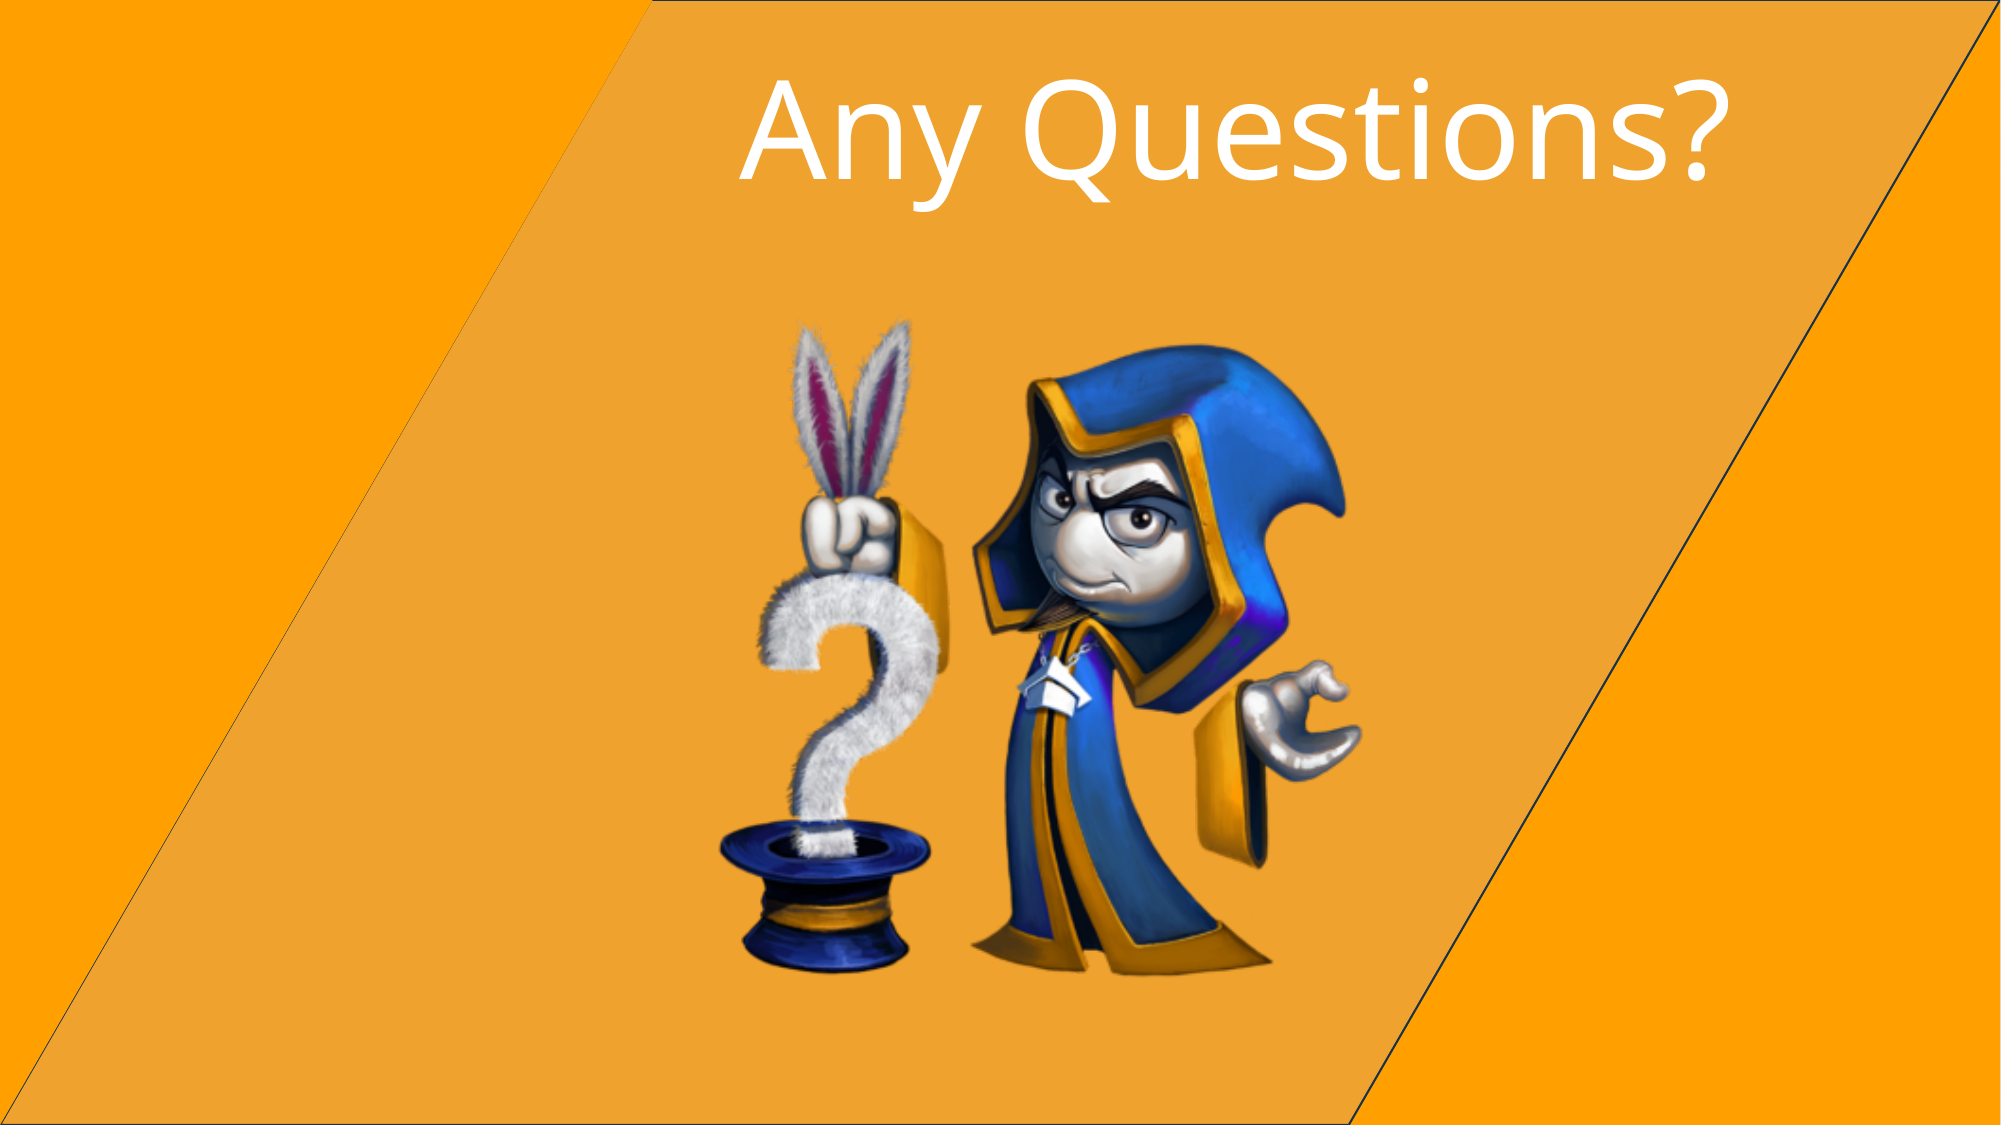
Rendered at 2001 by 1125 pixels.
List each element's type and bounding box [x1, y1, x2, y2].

picture [706, 304, 1372, 987]
